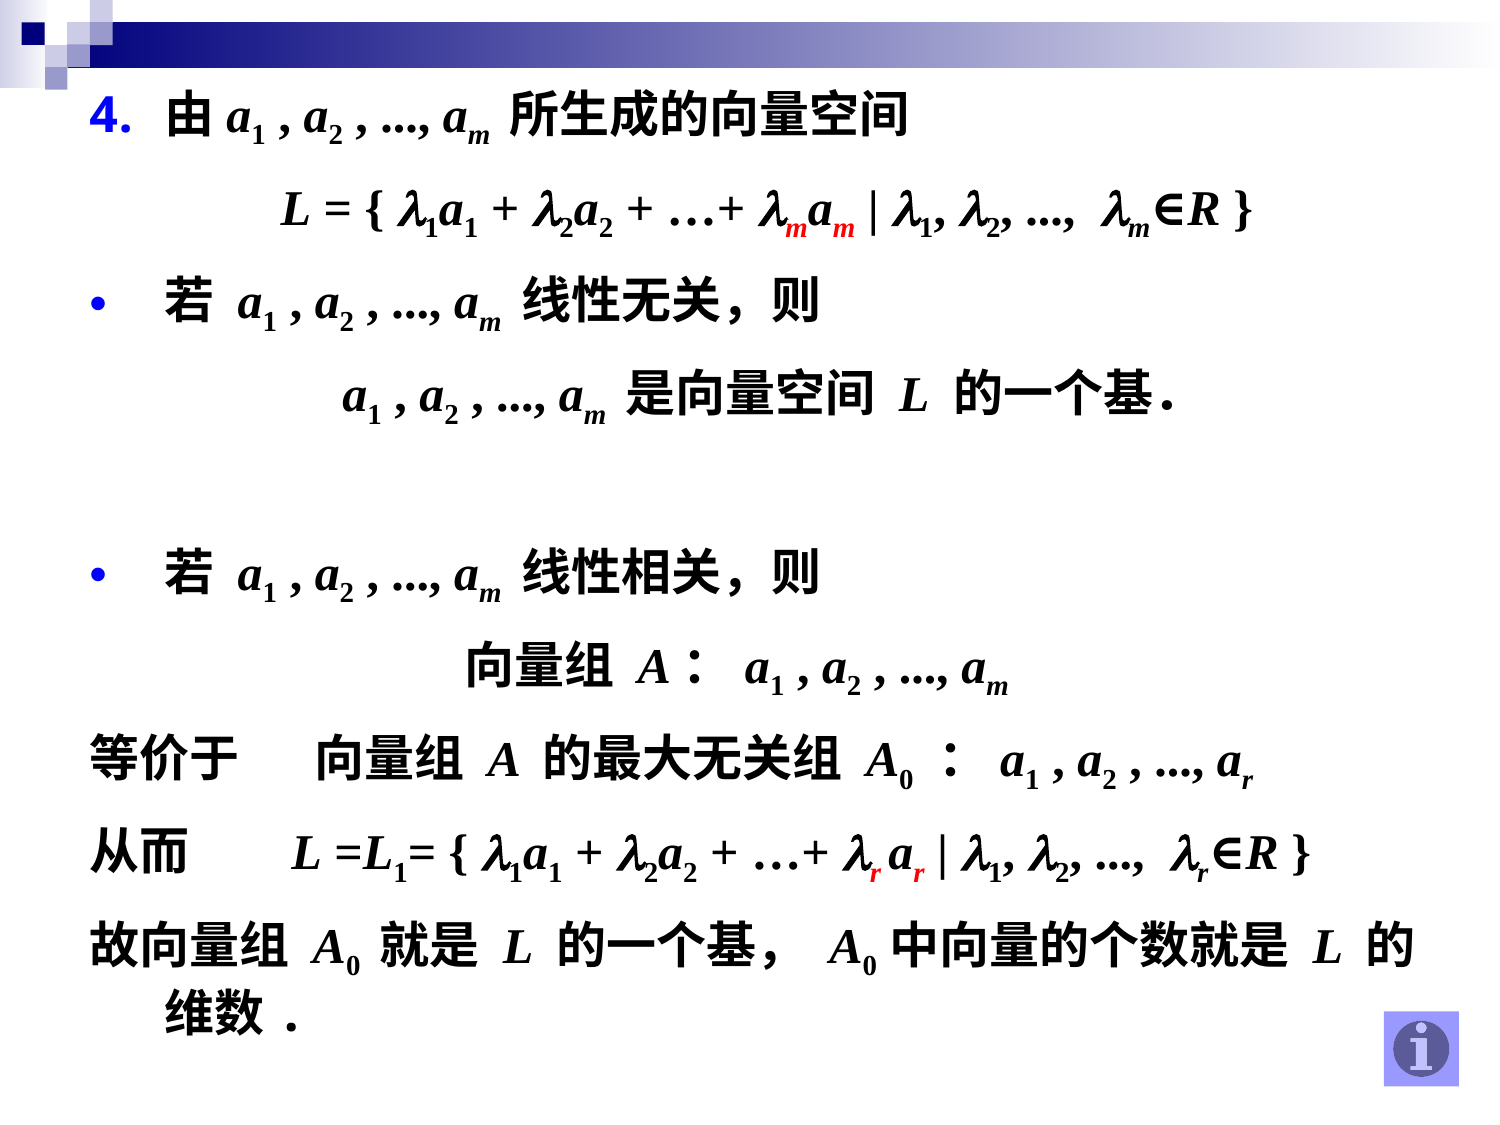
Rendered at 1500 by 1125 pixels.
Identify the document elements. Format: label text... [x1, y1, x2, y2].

text_box 由a1 , a2 , ..., am 所生成的向量空间 L = { l1a1 + l2a2 + …+ lmam | l1, l2, ..., lm∈R } 若 a1 , a2 , ..., am 线性无关，则 a1 , a2 , ..., am 是向量空间 L 的一个基． 若 a1 , a2 , ..., am 线性相关，则 向量组 A：a1 , a2 , ..., am 等价于 向量组 A 的最大无关组 A0 ：a1 , a2 , ..., ar 从而 L =L1= { l1a1 + l2a2 + …+ lr ar | l1, l2, ..., lr∈R } 故向量组 A0 就是 L 的一个基， A0中向量的个数就是 L 的维数. [74, 74, 1459, 1049]
text_box [1383, 1011, 1459, 1087]
